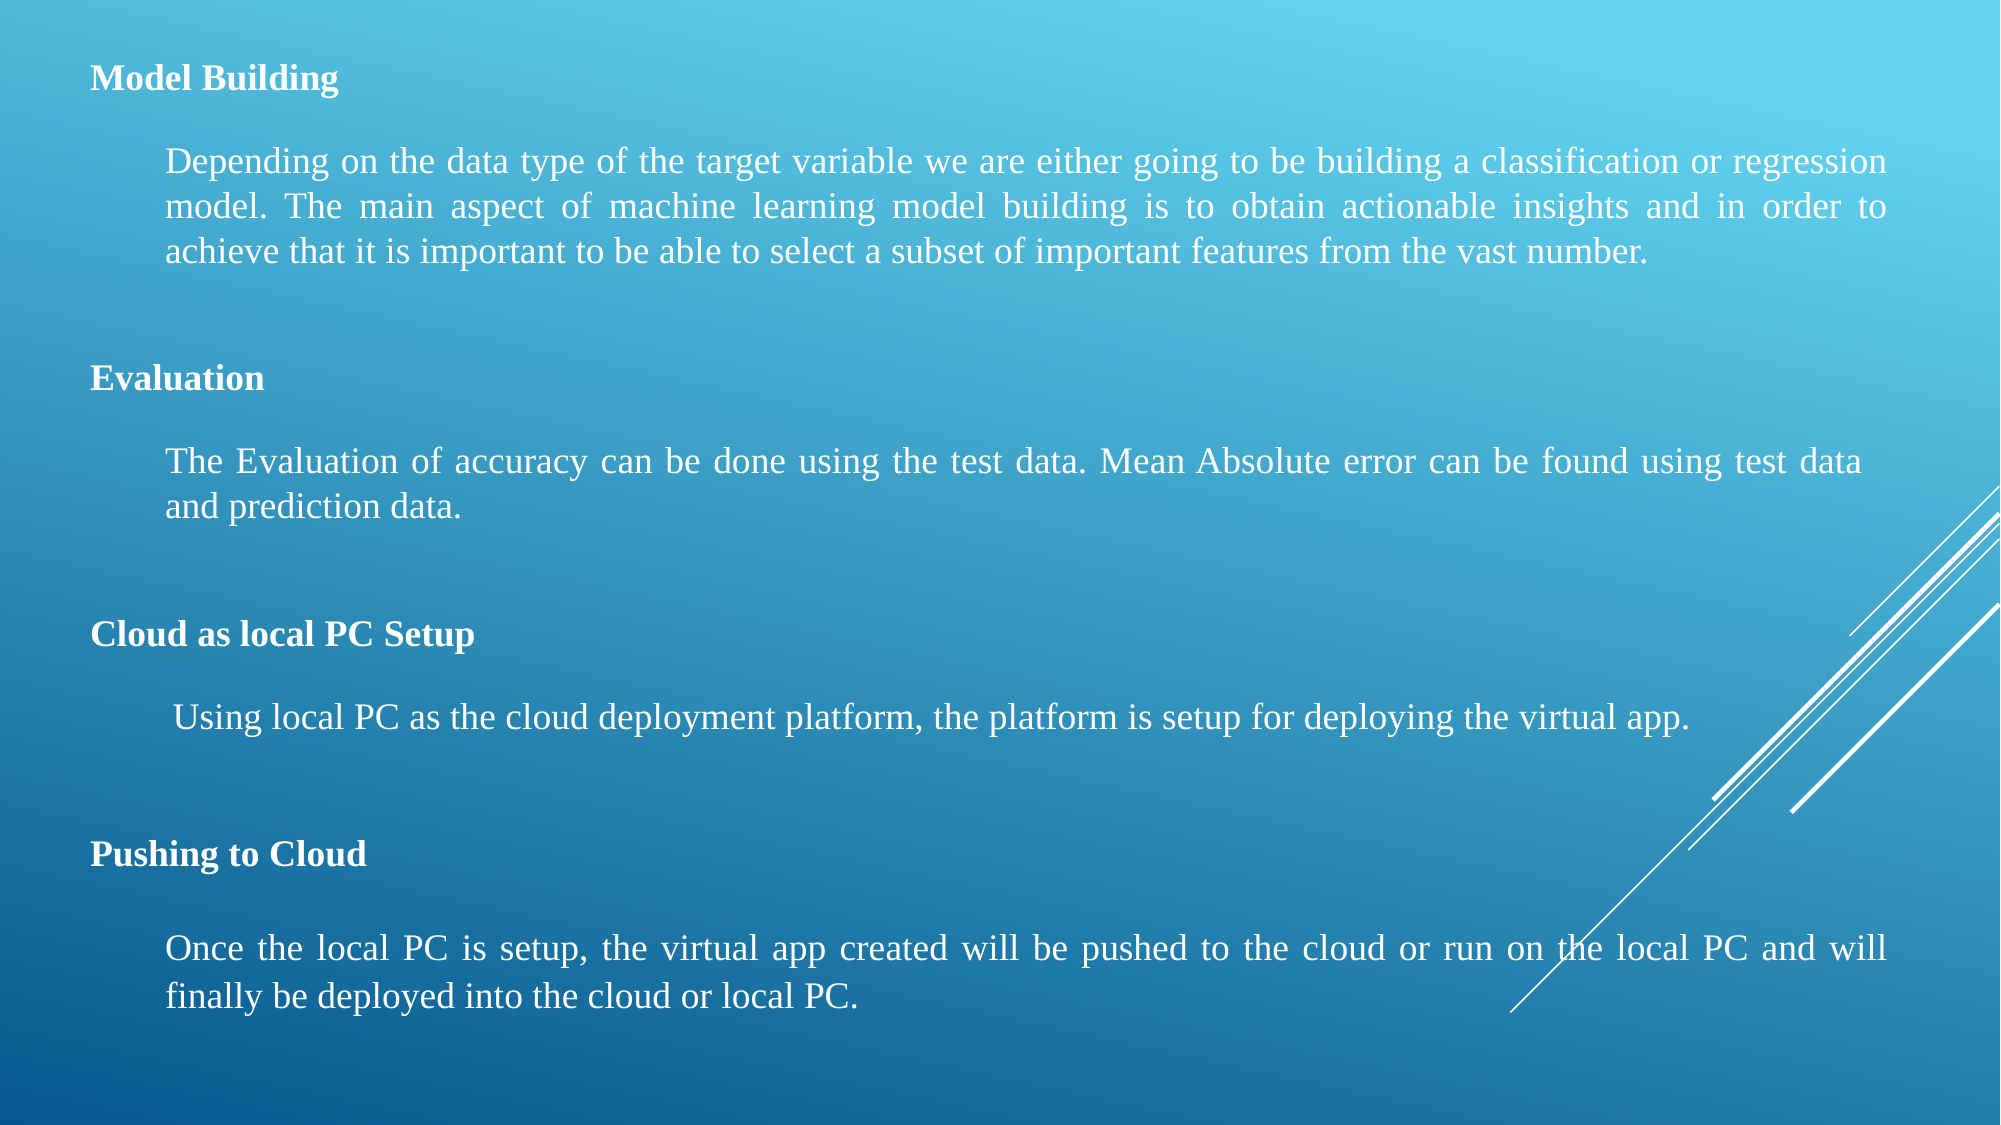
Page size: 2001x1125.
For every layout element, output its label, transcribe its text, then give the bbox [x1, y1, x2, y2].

text_box Model Building Depending on the data type of the target variable we are either going to be building a classification or regression model. The main aspect of machine learning model building is to obtain actionable insights and in order to achieve that it is important to be able to select a subset of important features from the vast number. Evaluation The Evaluation of accuracy can be done using the test data. Mean Absolute error can be found using test data and prediction data. Cloud as local PC Setup Using local PC as the cloud deployment platform, the platform is setup for deploying the virtual app. Pushing to Cloud Once the local PC is setup, the virtual app created will be pushed to the cloud or run on the local PC and will finally be deployed into the cloud or local PC. [0, 0, 2000, 1125]
